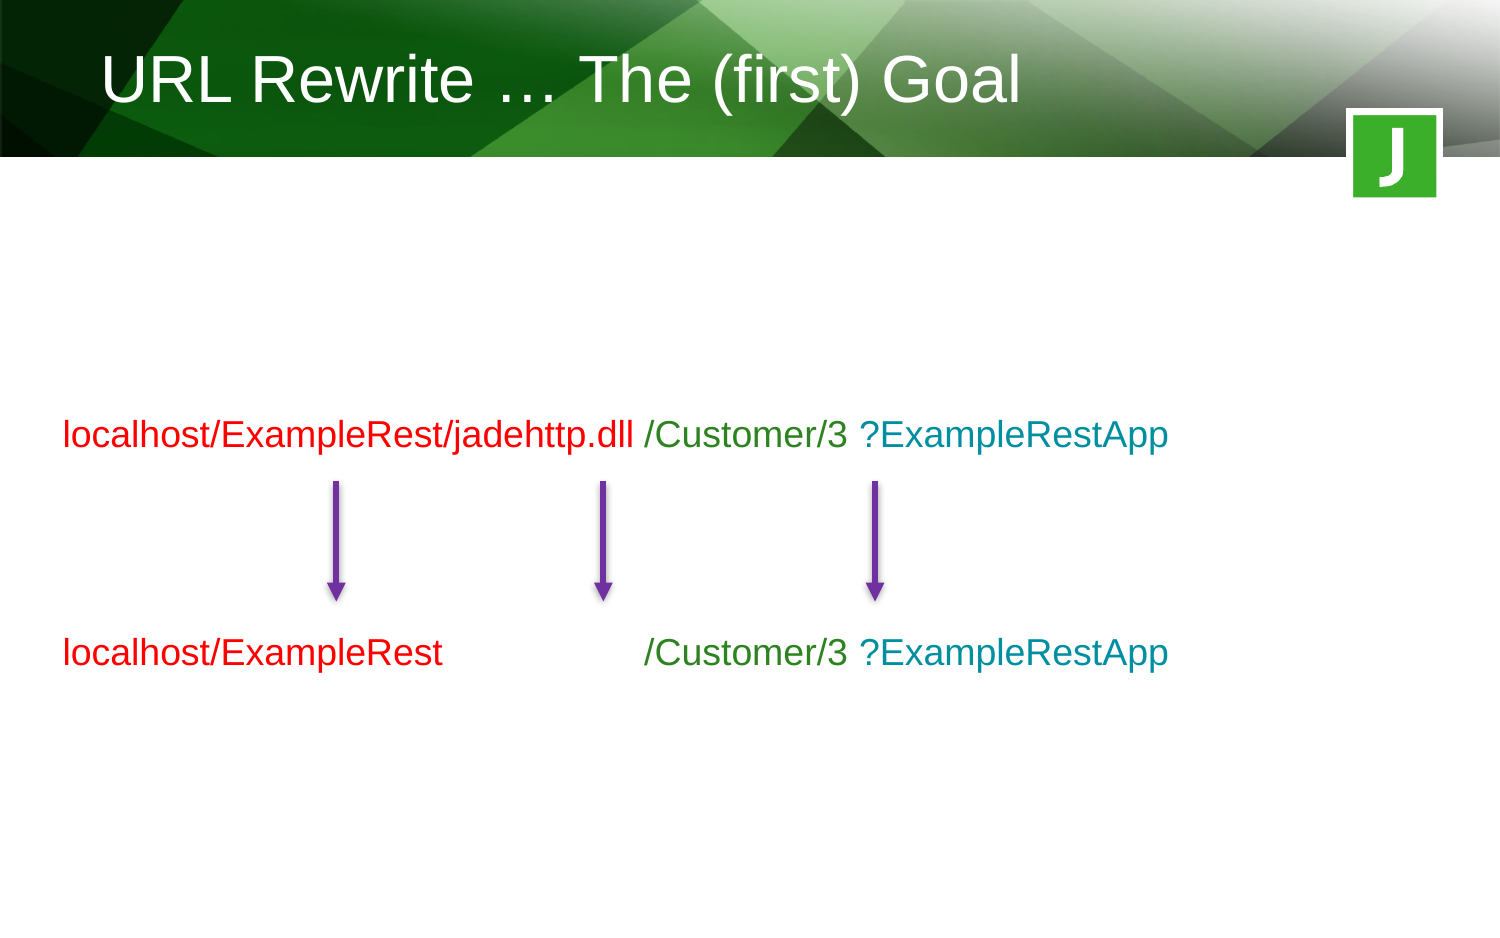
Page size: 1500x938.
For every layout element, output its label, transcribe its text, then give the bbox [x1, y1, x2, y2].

text_box ?ExampleRestApp [844, 620, 1196, 681]
text_box URL Rewrite … The (first) Goal [85, 28, 1284, 124]
text_box /Customer/3 [629, 402, 877, 463]
picture [0, 0, 1500, 204]
text_box ?ExampleRestApp [844, 402, 1196, 462]
text_box localhost/ExampleRest [48, 620, 629, 681]
text_box /Customer/3 [629, 620, 844, 681]
text_box localhost/ExampleRest/jadehttp.dll [48, 402, 629, 462]
